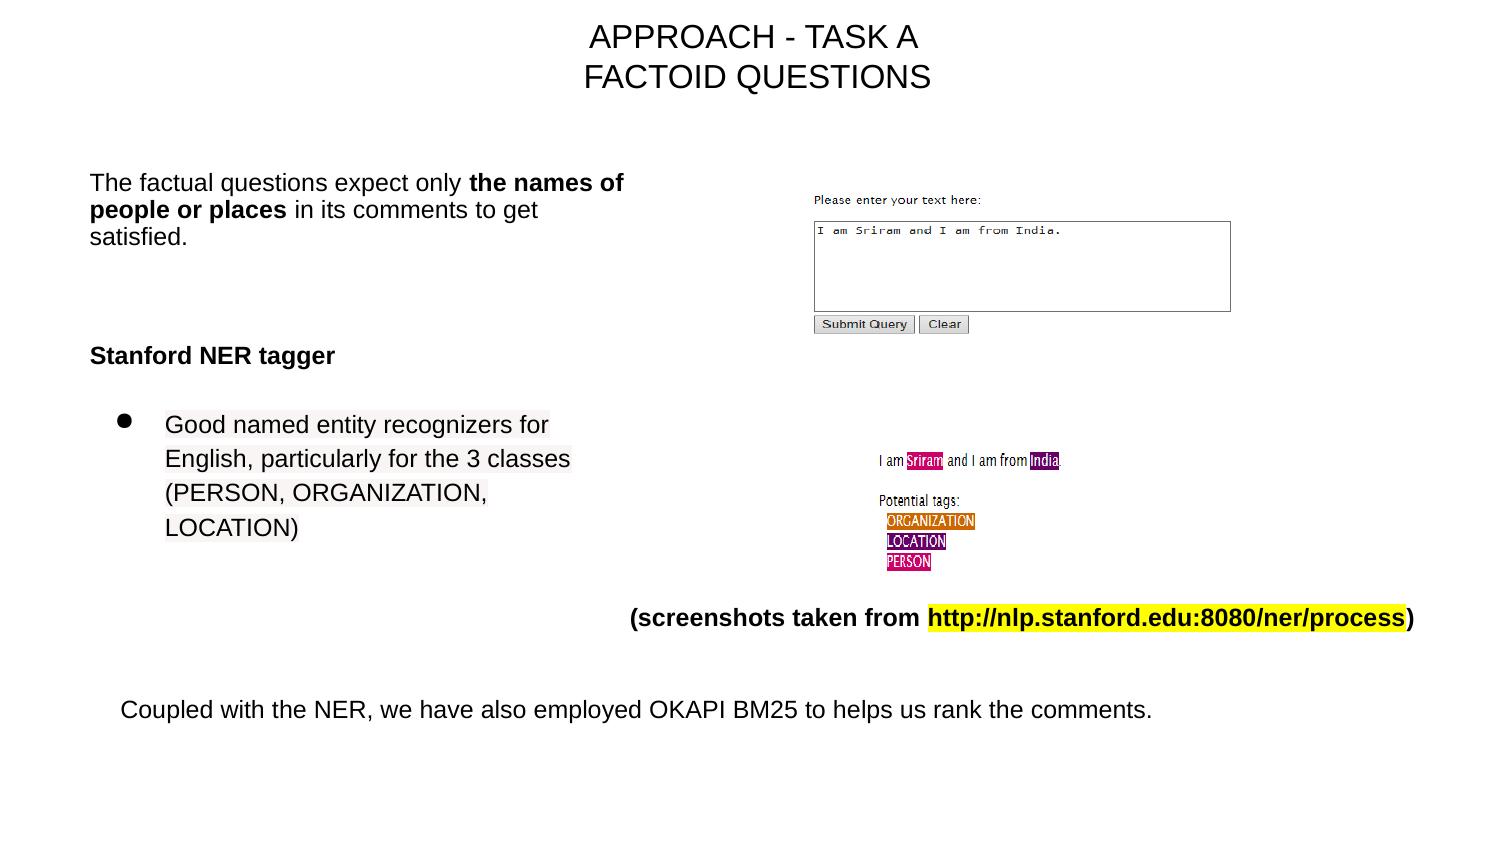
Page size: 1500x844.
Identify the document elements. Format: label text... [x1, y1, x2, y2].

text_box The factual questions expect only the names of people or places in its comments to get satisfied. [74, 155, 641, 247]
title APPROACH - TASK A FACTOID QUESTIONS [181, 0, 1335, 164]
picture [807, 188, 1238, 339]
text_box Coupled with the NER, we have also employed OKAPI BM25 to helps us rank the comments. [74, 681, 1202, 774]
picture [871, 440, 1278, 590]
text_box (screenshots taken from http://nlp.stanford.edu:8080/ner/process) [593, 589, 1451, 682]
list Stanford NER tagger Good named entity recognizers for English, particularly for the 3 classes (PERSON, ORGANIZATION, LOCATION) [74, 319, 641, 681]
